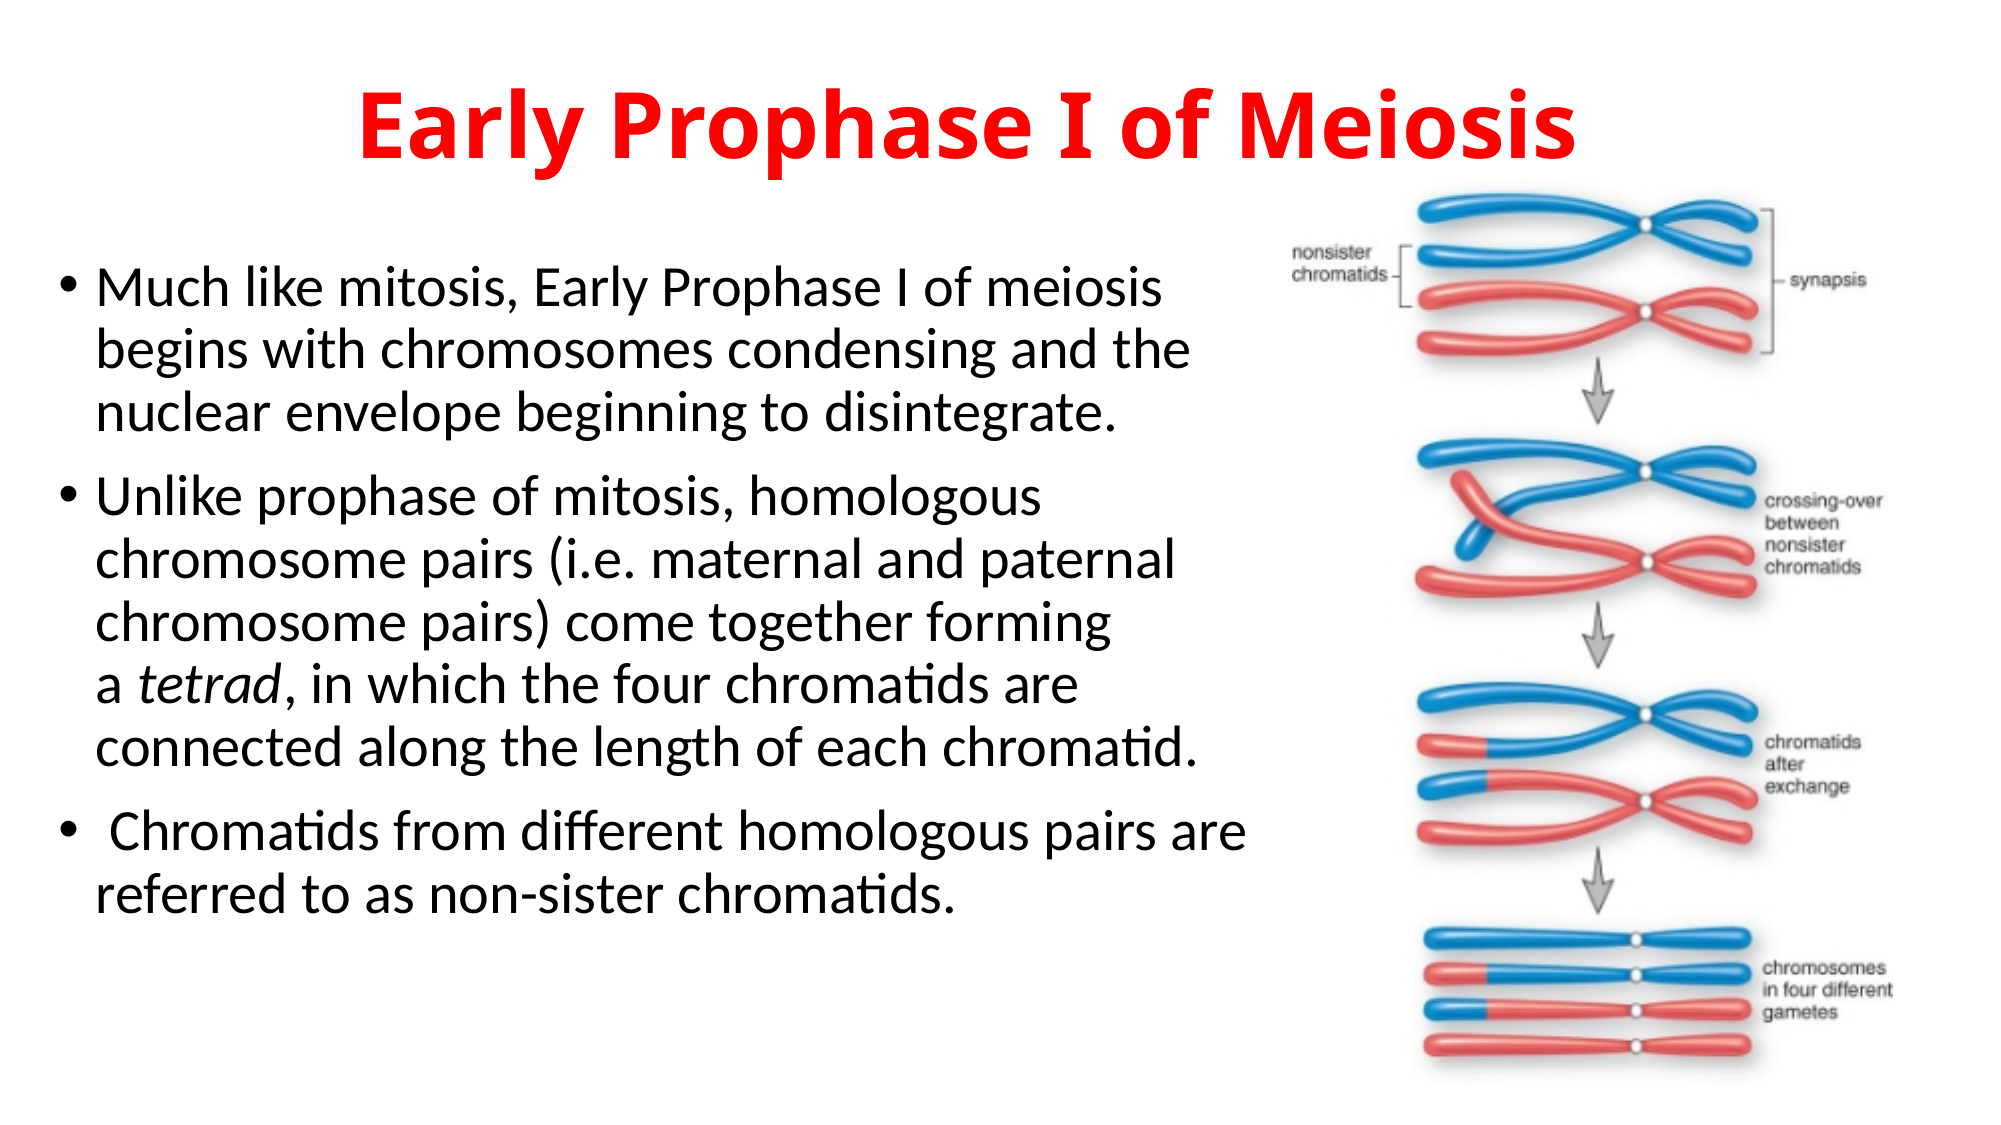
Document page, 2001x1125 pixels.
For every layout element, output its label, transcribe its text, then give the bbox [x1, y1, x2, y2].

list Much like mitosis, Early Prophase I of meiosis begins with chromosomes condensing and the nuclear envelope beginning to disintegrate. Unlike prophase of mitosis, homologous chromosome pairs (i.e. maternal and paternal chromosome pairs) come together forming a tetrad, in which the four chromatids are connected along the length of each chromatid. Chromatids from different homologous pairs are referred to as non-sister chromatids. [43, 248, 1274, 1082]
picture [1292, 172, 1893, 1093]
title Early Prophase I of Meiosis [105, 20, 1831, 239]
